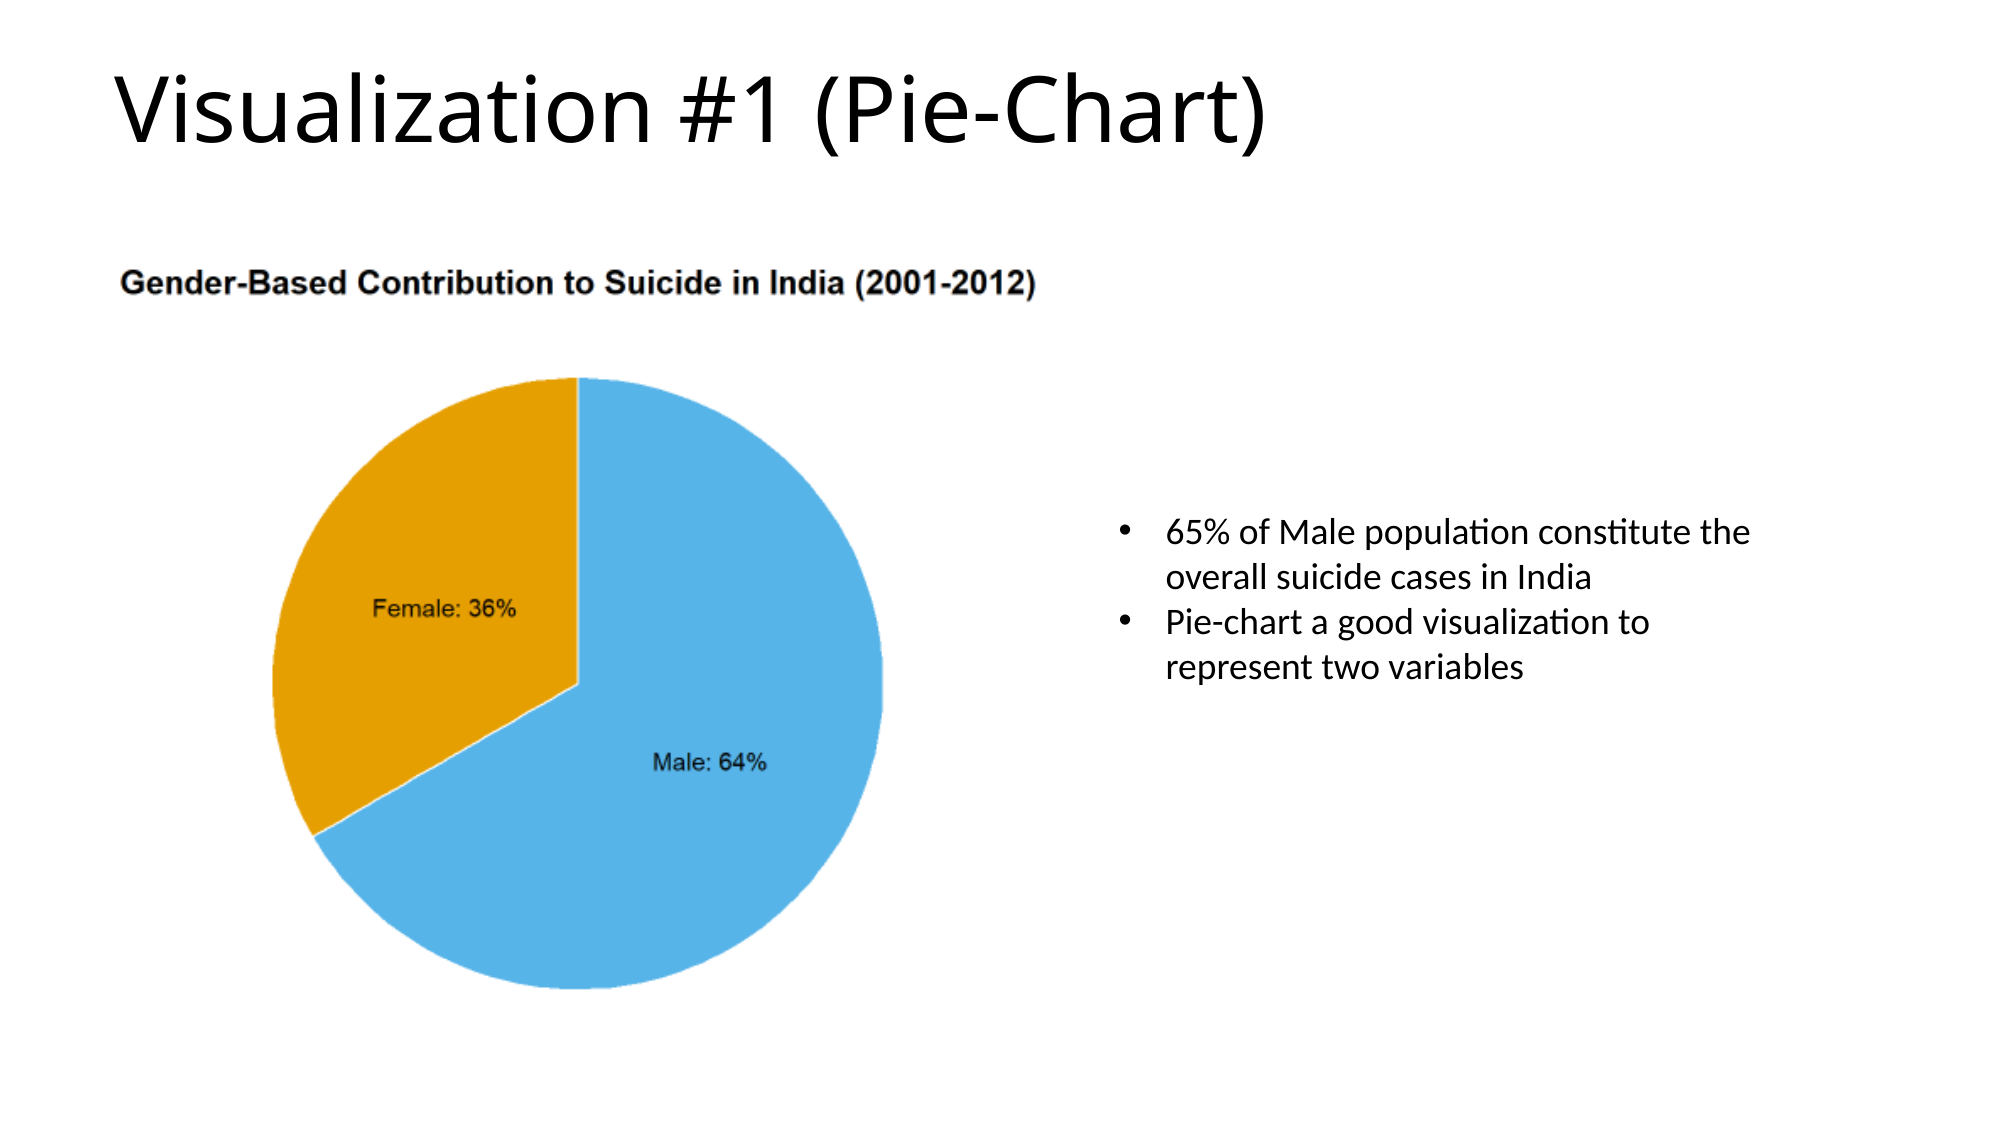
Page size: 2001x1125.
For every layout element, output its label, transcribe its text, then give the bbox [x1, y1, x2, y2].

text_box 65% of Male population constitute the overall suicide cases in India Pie-chart a good visualization to represent two variables [1103, 499, 1784, 695]
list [99, 265, 1044, 1003]
title Visualization #1 (Pie-Chart) [99, 13, 1825, 213]
